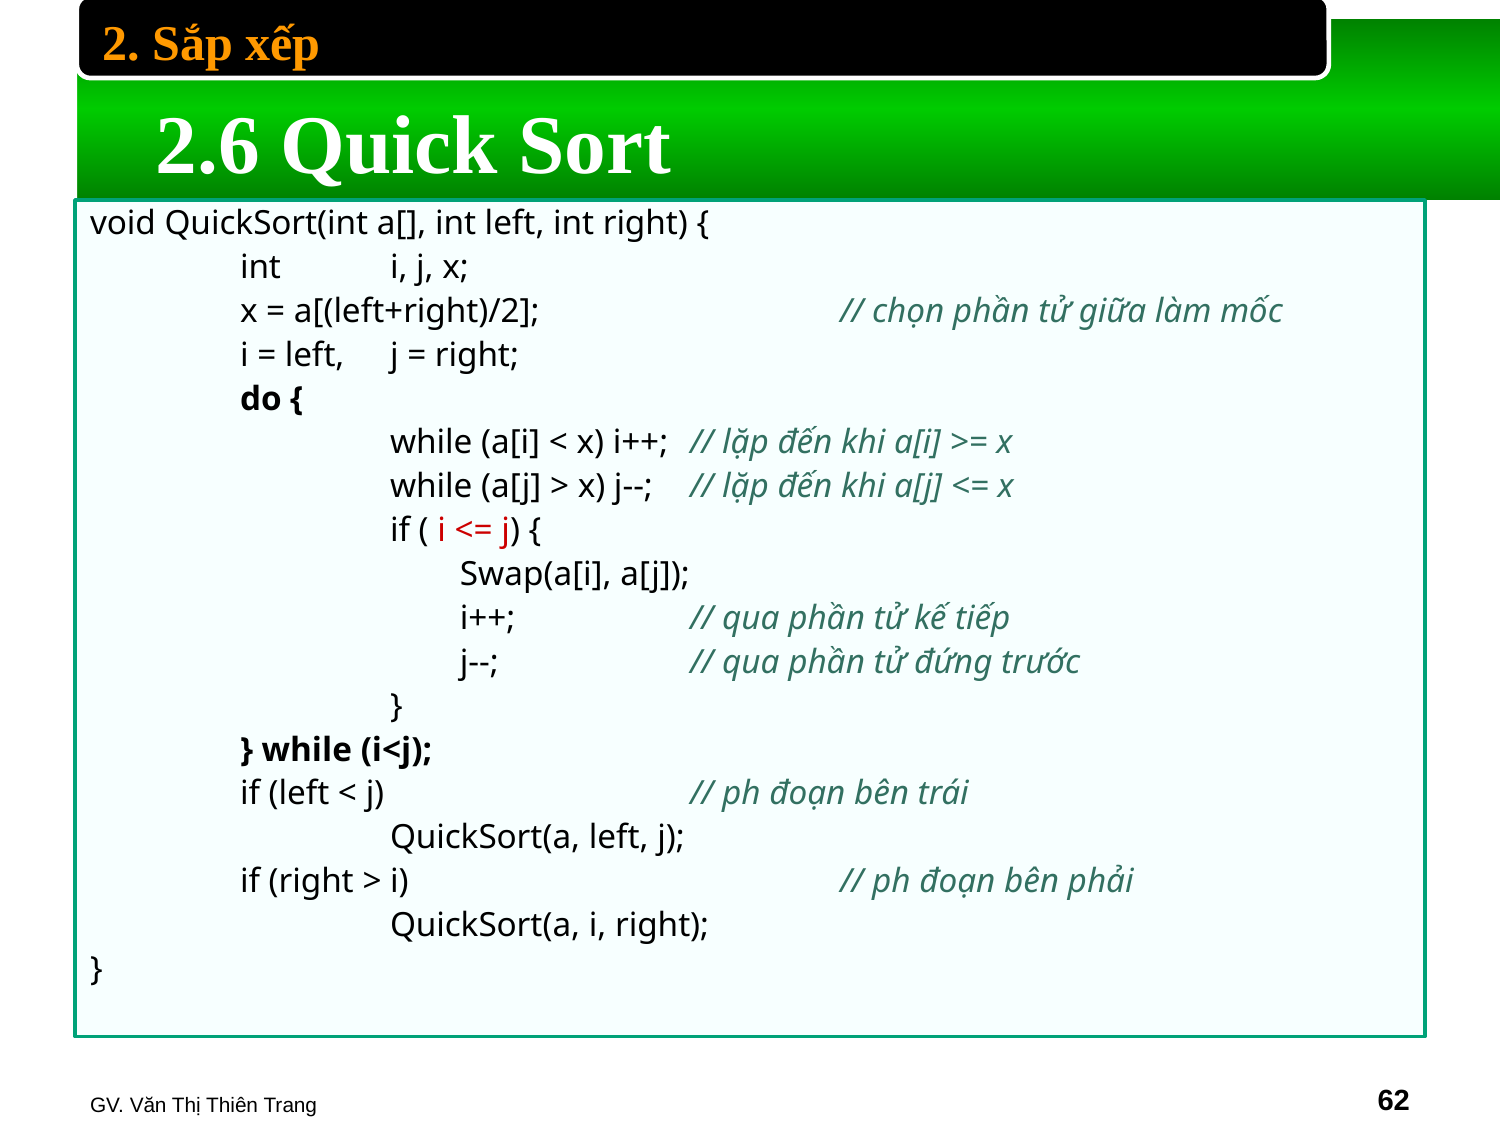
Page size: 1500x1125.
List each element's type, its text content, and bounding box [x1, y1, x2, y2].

slide_number ‹#› [1074, 1049, 1425, 1125]
list void QuickSort(int a[], int left, int right) { int i, j, x; x = a[(left+right)/2]; // chọn phần tử giữa làm mốc i = left, j = right; do { while (a[i] < x) i++; // lặp đến khi a[i] >= x while (a[j] > x) j--; // lặp đến khi a[j] <= x if ( i <= j) { Swap(a[i], a[j]); i++; // qua phần tử kế tiếp j--; // qua phần tử đứng trước } } while (i<j); if (left < j) // ph đoạn bên trái QuickSort(a, left, j); if (right > i) // ph đoạn bên phải QuickSort(a, i, right); } [75, 200, 1425, 1037]
text_box 2. Sắp xếp [87, 3, 1238, 79]
title 2.6 Quick Sort [140, 83, 688, 199]
slide_number GV. Văn Thị Thiên Trang [75, 1049, 988, 1125]
